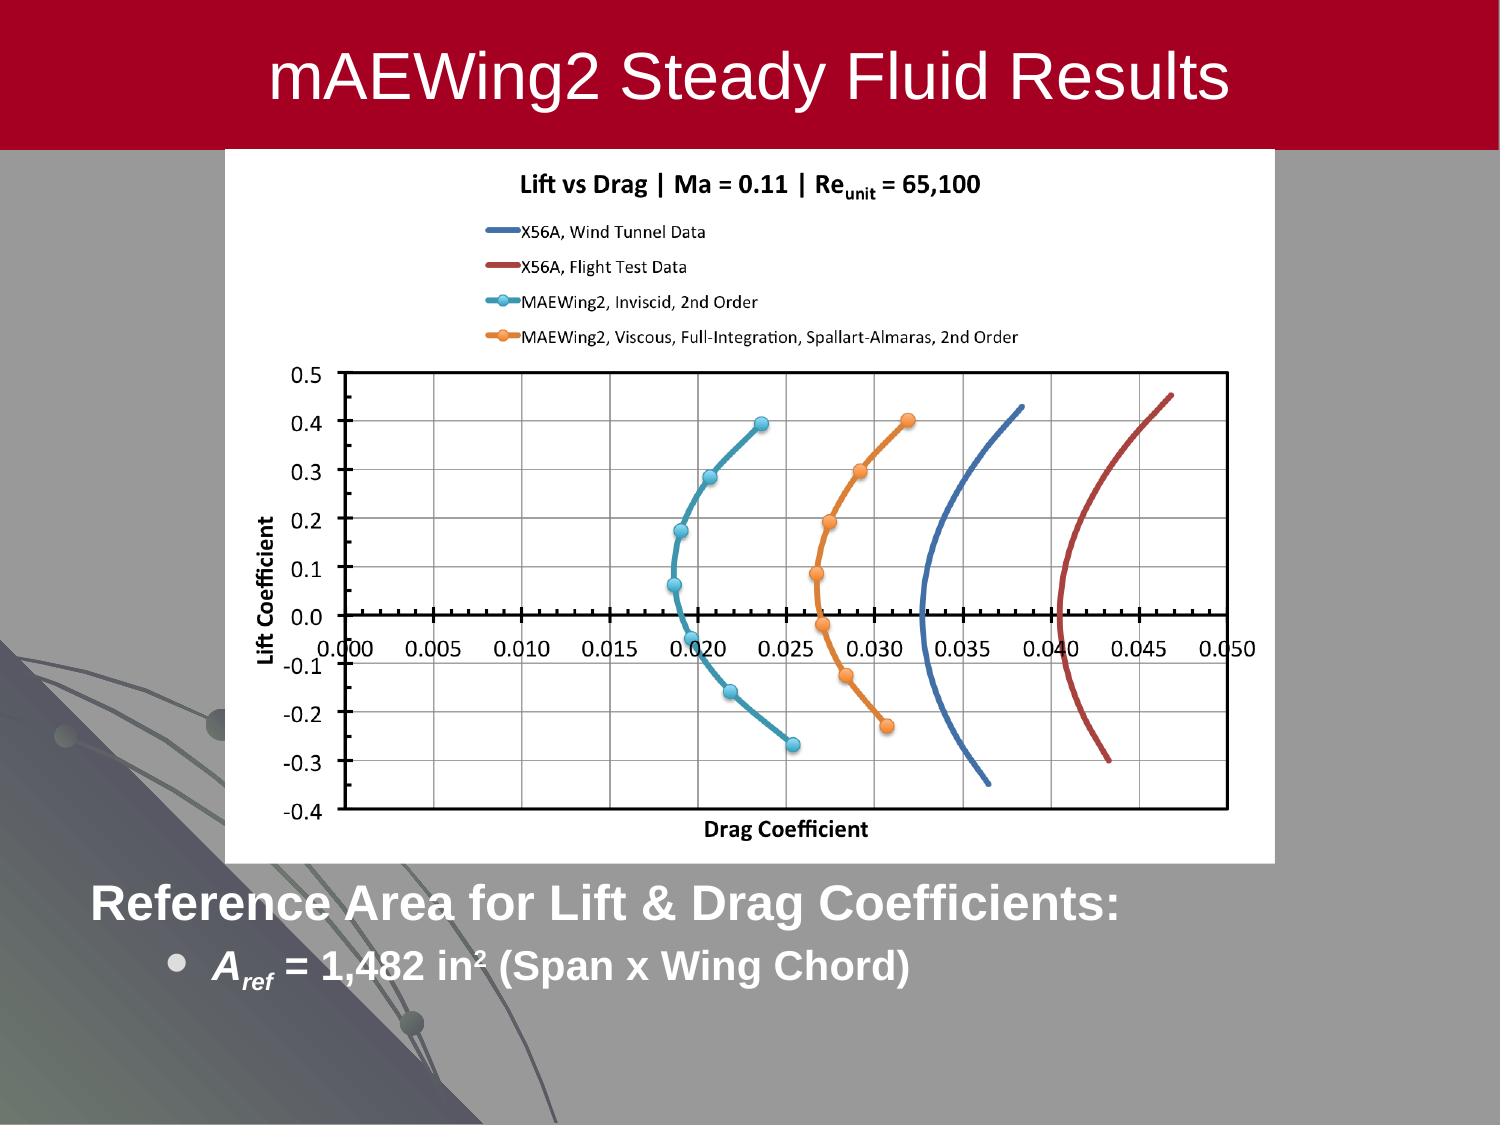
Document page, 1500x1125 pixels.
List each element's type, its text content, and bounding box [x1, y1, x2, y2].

text_box [0, 0, 1499, 150]
text_box Reference Area for Lift & Drag Coefficients: Aref = 1,482 in2 (Span x Wing Chord) [74, 862, 1425, 1125]
text_box mAEWing2 Steady Fluid Results [253, 25, 1247, 121]
picture [224, 149, 1276, 865]
